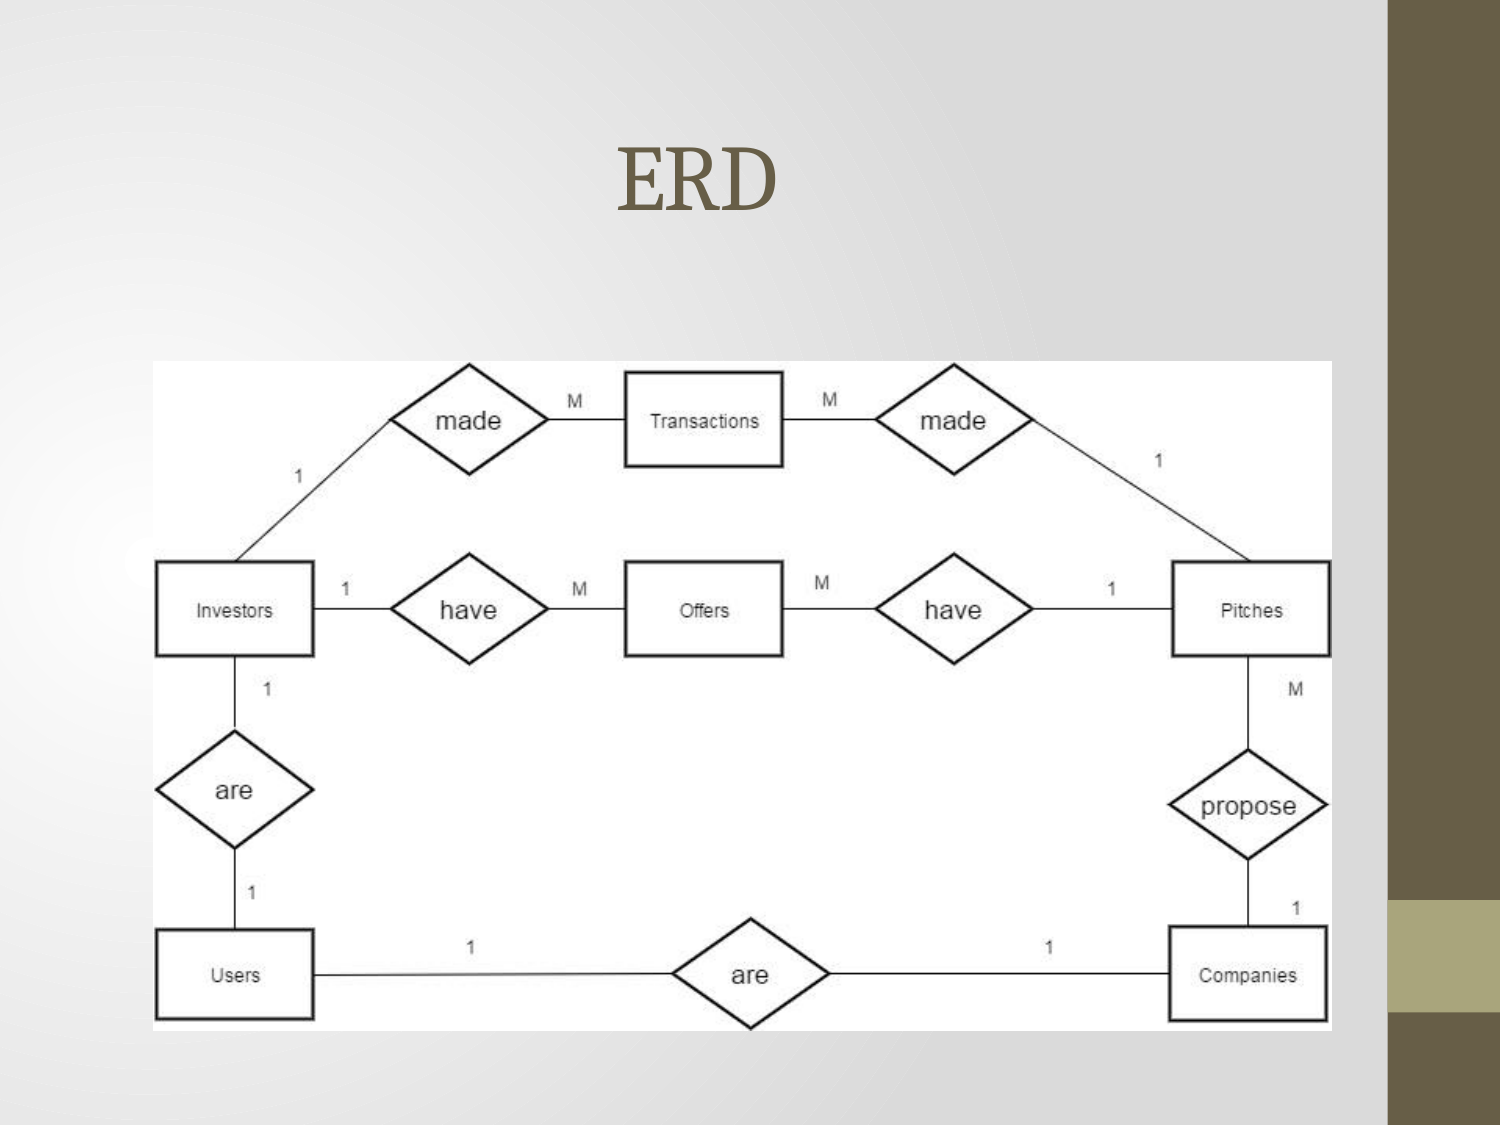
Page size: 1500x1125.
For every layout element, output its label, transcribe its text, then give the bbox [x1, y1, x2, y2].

title ERD [58, 113, 1334, 237]
picture [153, 361, 1333, 1031]
